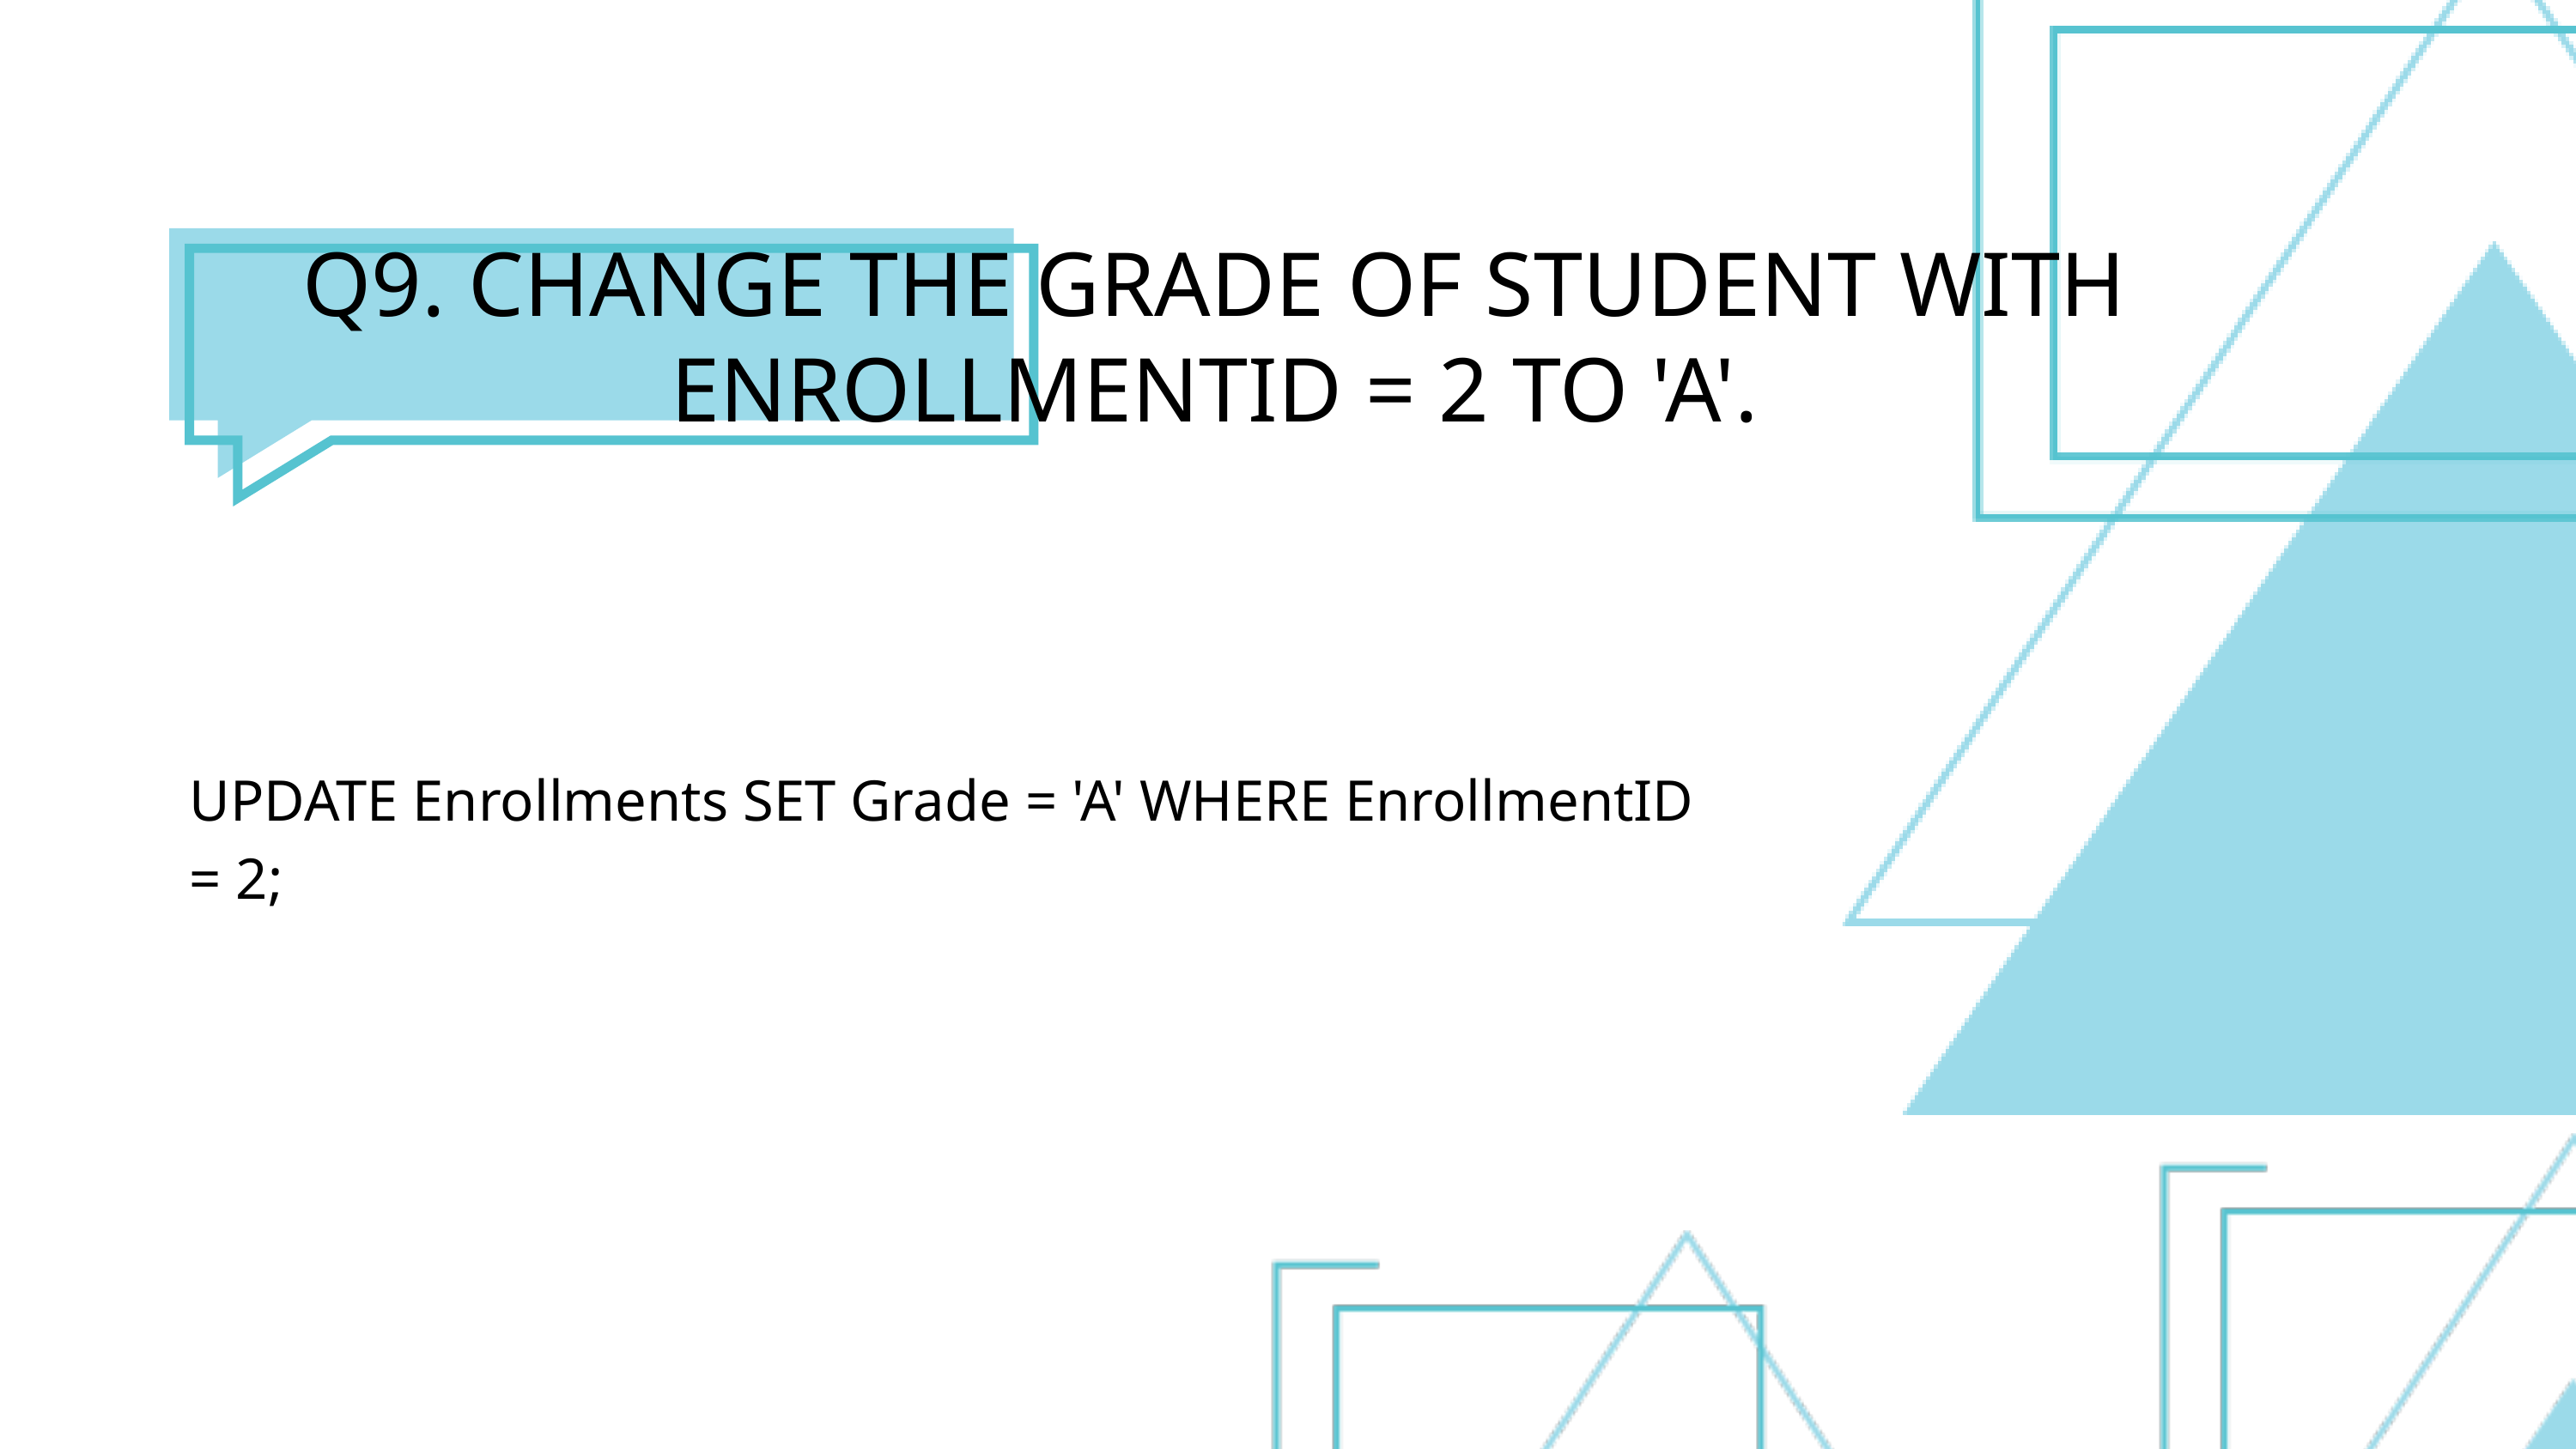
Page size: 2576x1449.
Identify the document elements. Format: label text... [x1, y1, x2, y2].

text_box Q9. CHANGE THE GRADE OF STUDENT WITH ENROLLMENTID = 2 TO 'A'. [1015, 227, 2241, 440]
text_box [2057, 1133, 2576, 1449]
text_box UPDATE Enrollments SET Grade = 'A' WHERE EnrollmentID = 2; [189, 753, 1735, 911]
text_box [189, 247, 1035, 499]
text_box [168, 227, 1014, 479]
text_box [1842, 0, 2576, 1115]
text_box [1170, 1230, 2207, 1449]
